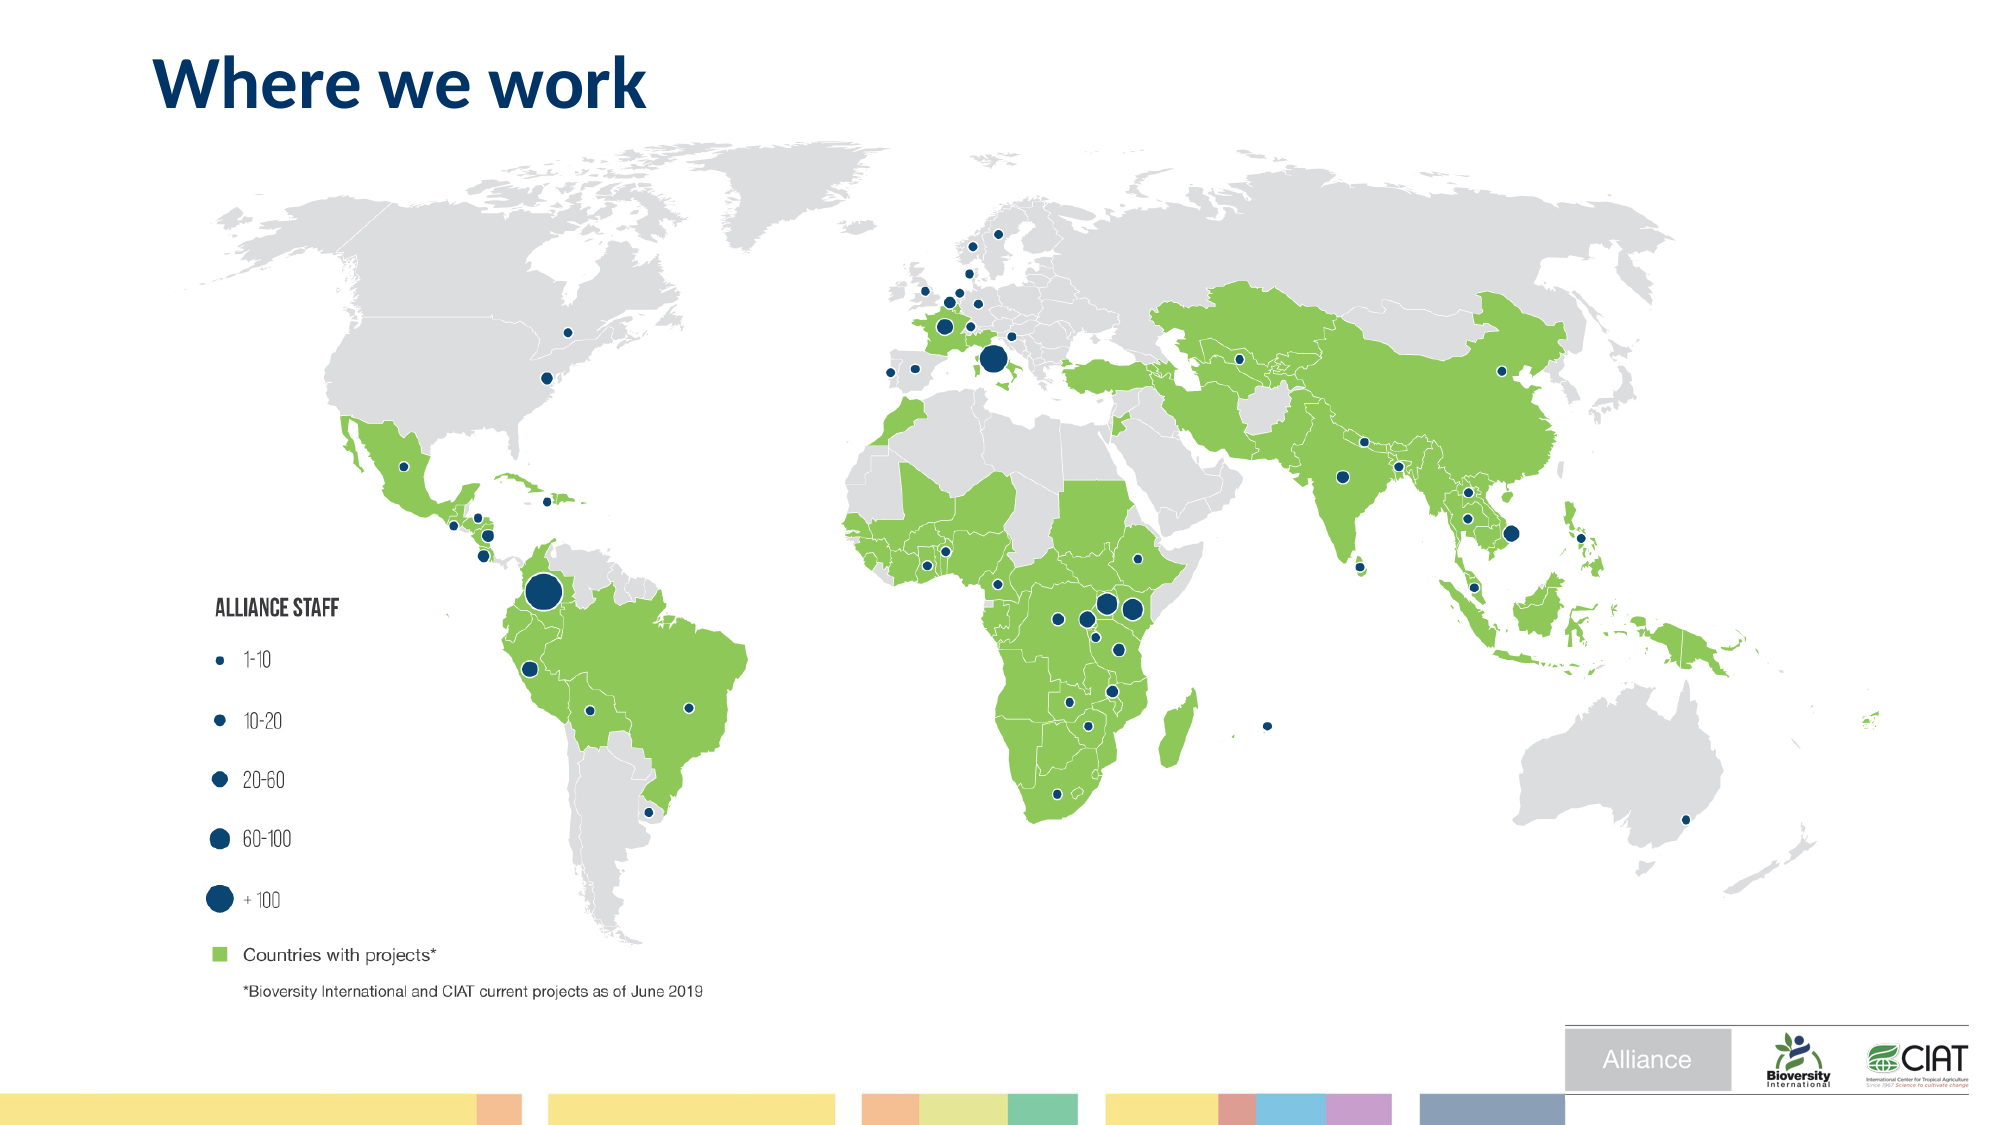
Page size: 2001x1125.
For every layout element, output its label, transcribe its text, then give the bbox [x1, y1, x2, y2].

title Where we work [137, 36, 1863, 114]
picture [0, 0, 2001, 1125]
